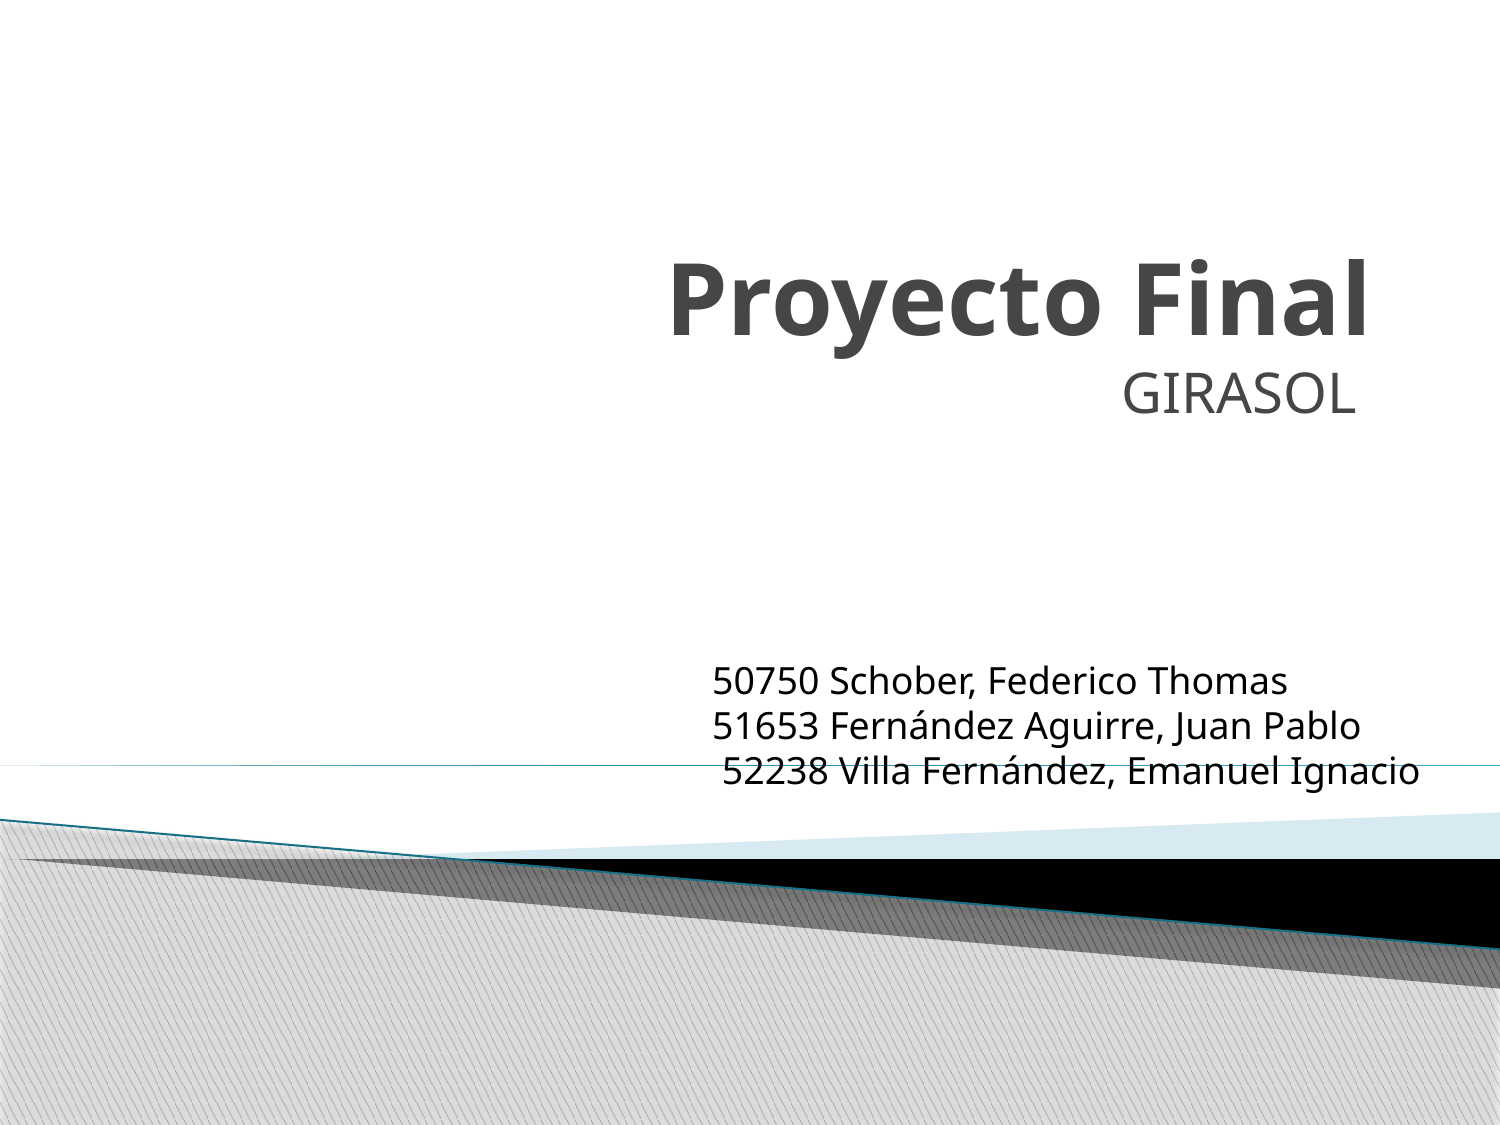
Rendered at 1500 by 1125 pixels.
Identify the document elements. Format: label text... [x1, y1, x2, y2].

picture [5, 859, 1500, 989]
text_box 50750 Schober, Federico Thomas 51653 Fernández Aguirre, Juan Pablo 52238 Villa Fernández, Emanuel Ignacio [697, 649, 1446, 800]
subtitle GIRASOL [99, 350, 1375, 547]
title Proyecto Final [112, 62, 1388, 363]
